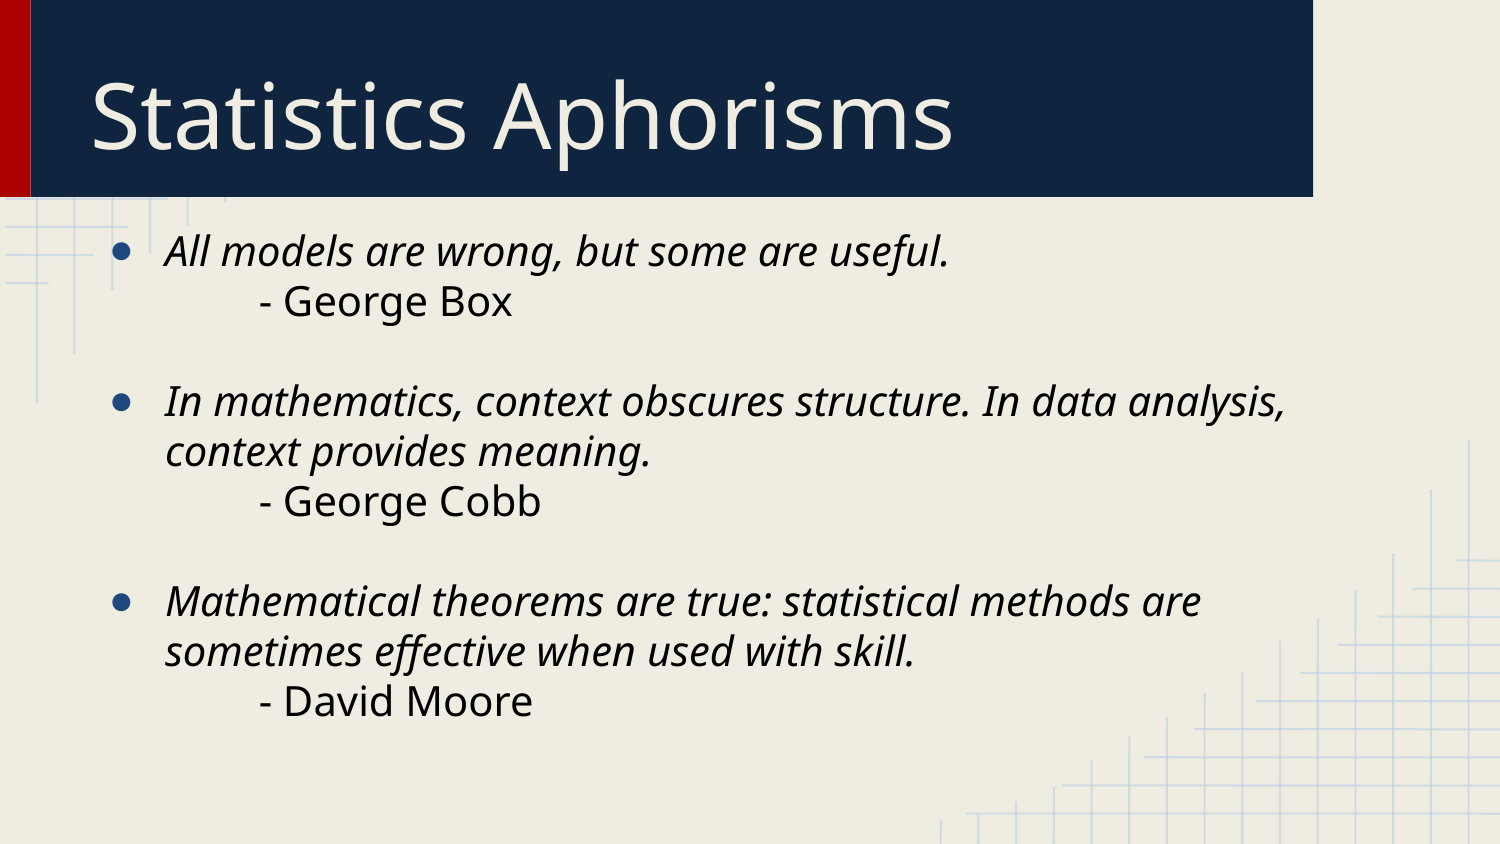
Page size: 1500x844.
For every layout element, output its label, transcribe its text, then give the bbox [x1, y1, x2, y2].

title Statistics Aphorisms [75, 16, 1276, 183]
list All models are wrong, but some are useful. - George Box In mathematics, context obscures structure. In data analysis, context provides meaning. - George Cobb Mathematical theorems are true: statistical methods are sometimes effective when used with skill. - David Moore [75, 209, 1425, 806]
